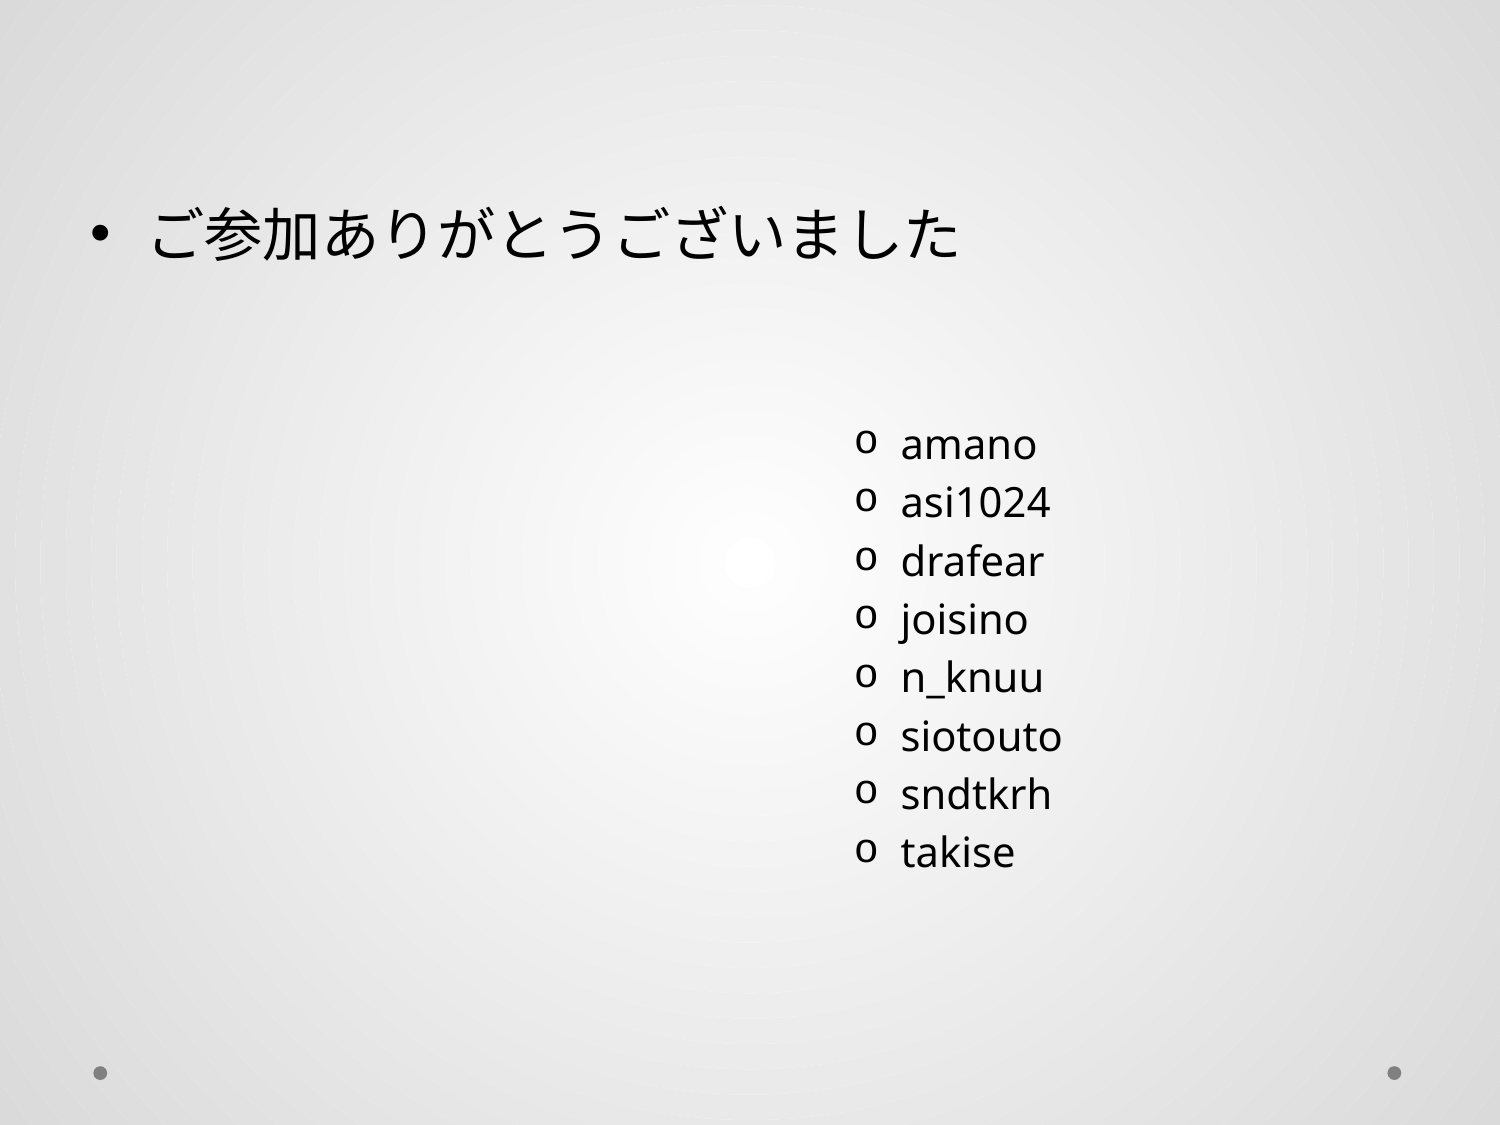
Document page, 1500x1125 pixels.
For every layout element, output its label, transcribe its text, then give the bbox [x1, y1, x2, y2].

list ご参加ありがとうございました [75, 190, 1425, 366]
text_box amano asi1024 drafear joisino n_knuu siotouto sndtkrh takise [763, 409, 1353, 959]
